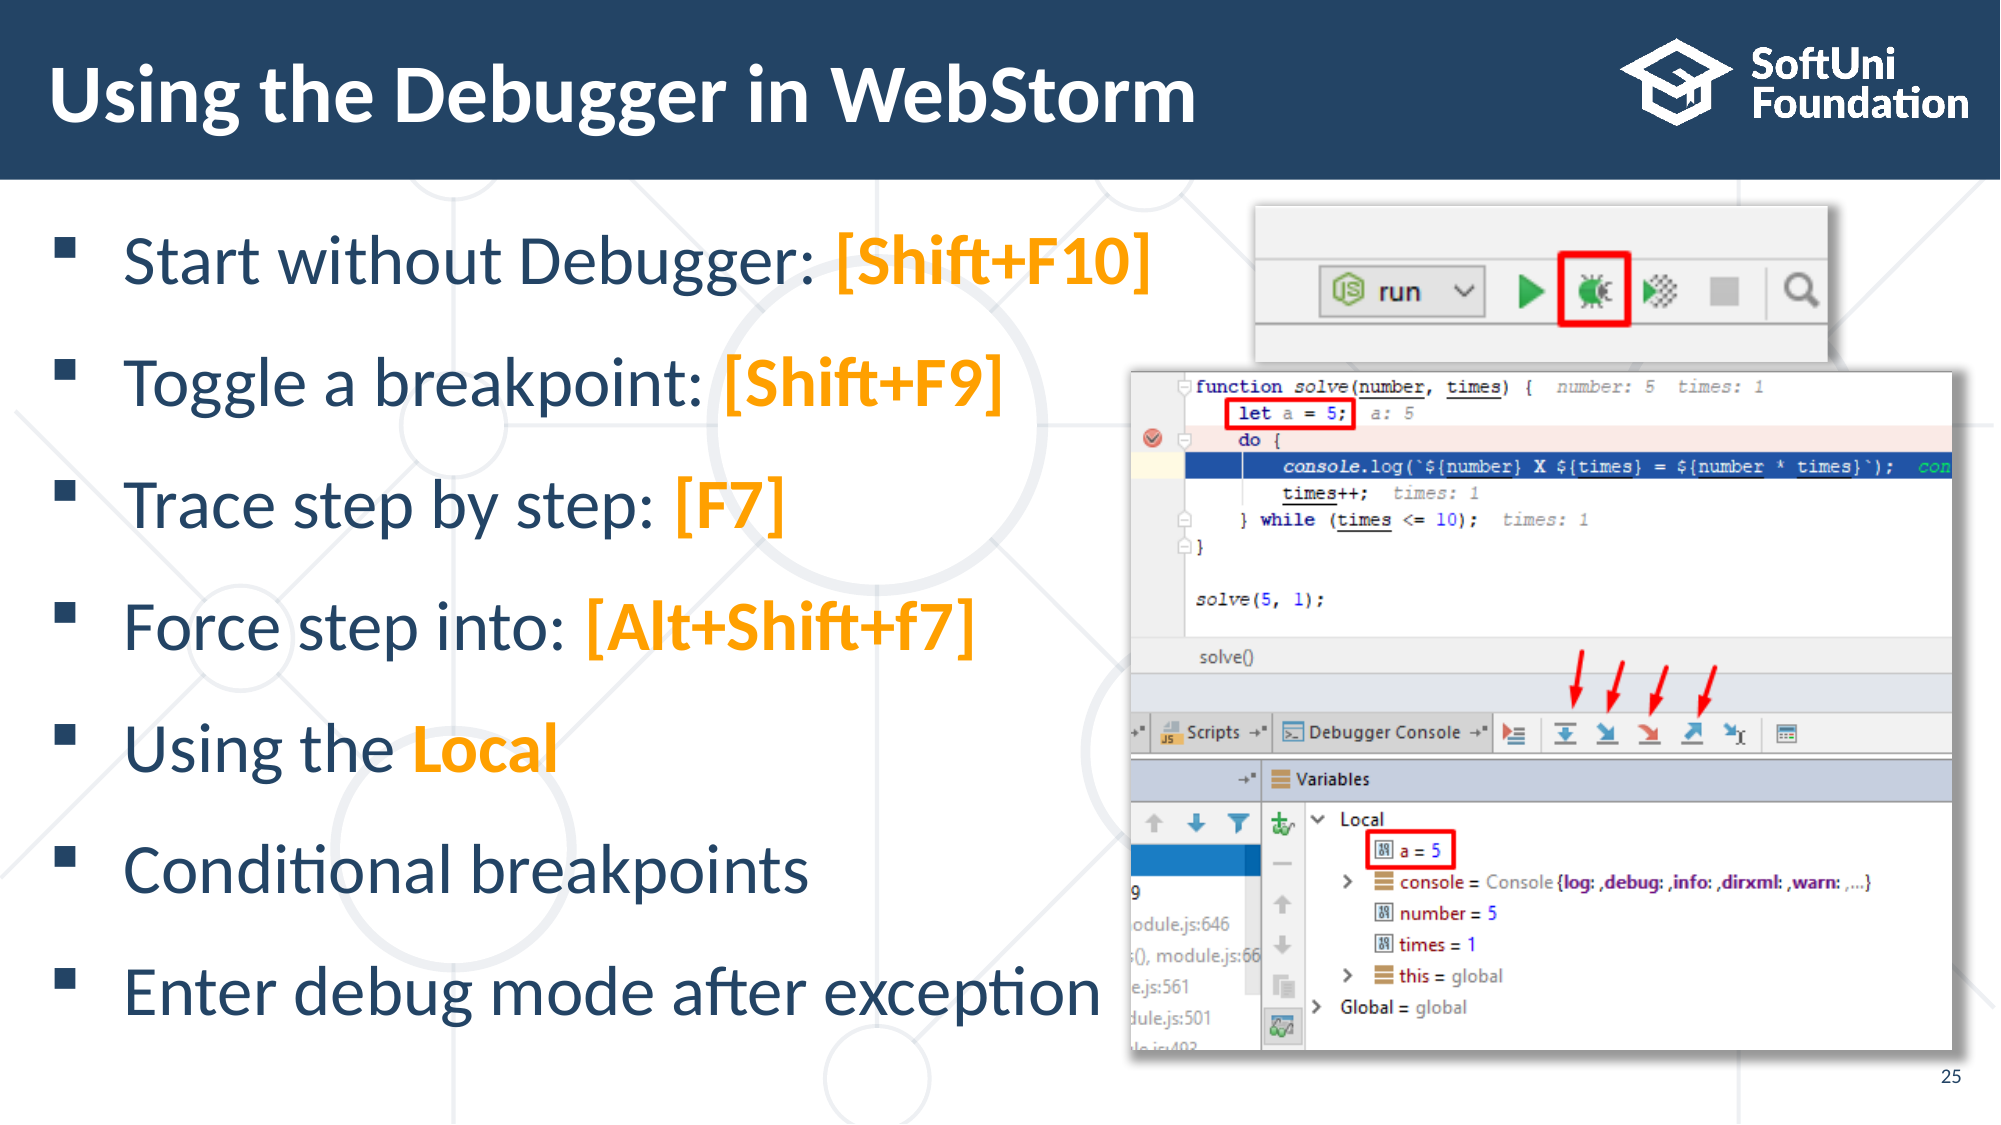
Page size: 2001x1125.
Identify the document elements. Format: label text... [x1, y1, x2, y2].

list Start without Debugger: [Shift+F10] Toggle a breakpoint: [Shift+F9] Trace step by step: [F7] Force step into: [Alt+Shift+f7] Using the Local Conditional breakpoints Enter debug mode after exception [31, 196, 1970, 1050]
title Using the Debugger in WebStorm [31, 16, 1591, 162]
picture [1255, 206, 1828, 362]
picture [1130, 371, 1952, 1050]
slide_number 25 [1897, 1067, 1968, 1101]
picture [1619, 38, 1968, 126]
